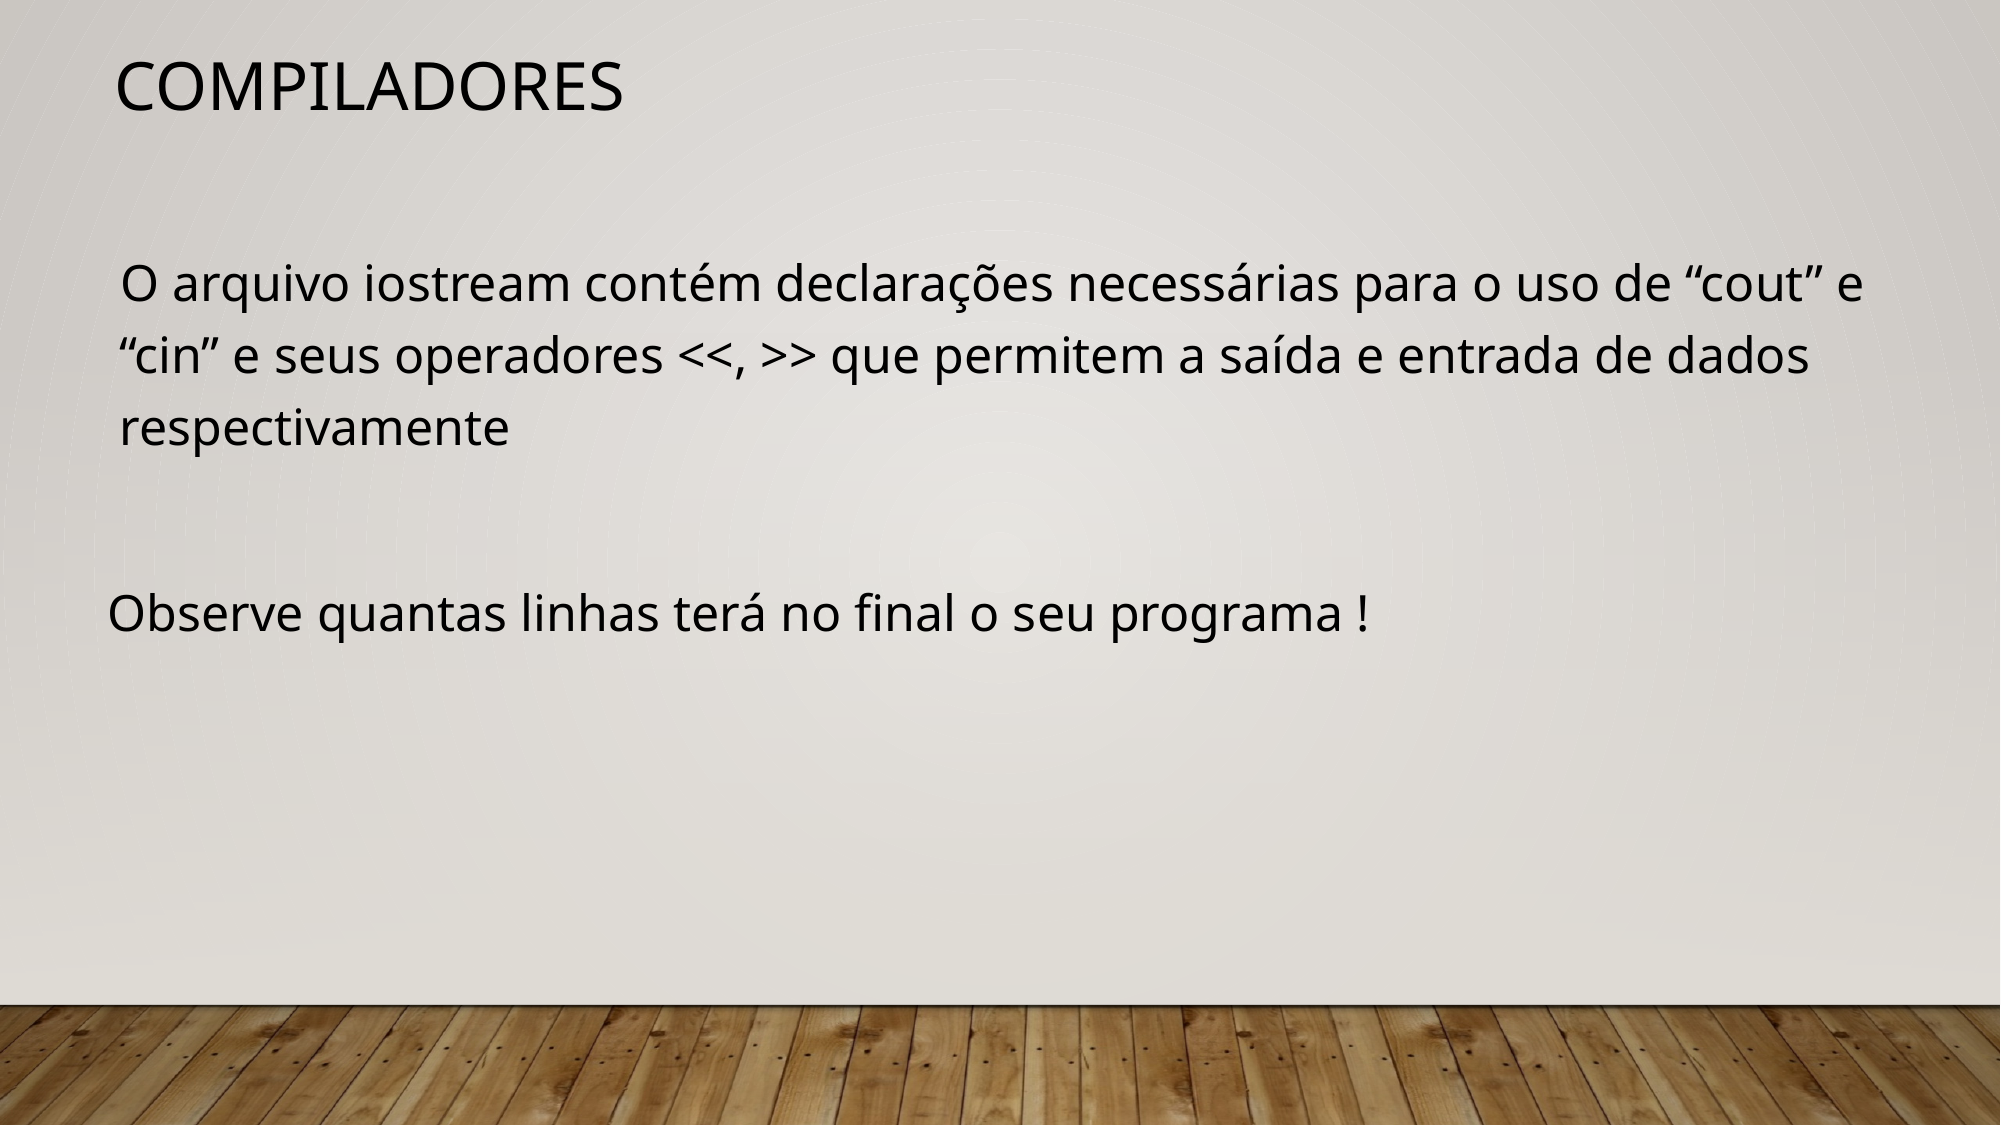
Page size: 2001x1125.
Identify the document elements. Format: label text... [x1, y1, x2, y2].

title Compiladores [99, 45, 1900, 231]
picture [0, 1005, 2000, 1125]
list O arquivo iostream contém declarações necessárias para o uso de “cout” e “cin” e seus operadores <<, >> que permitem a saída e entrada de dados respectivamente Observe quantas linhas terá no final o seu programa ! [66, 231, 1930, 755]
